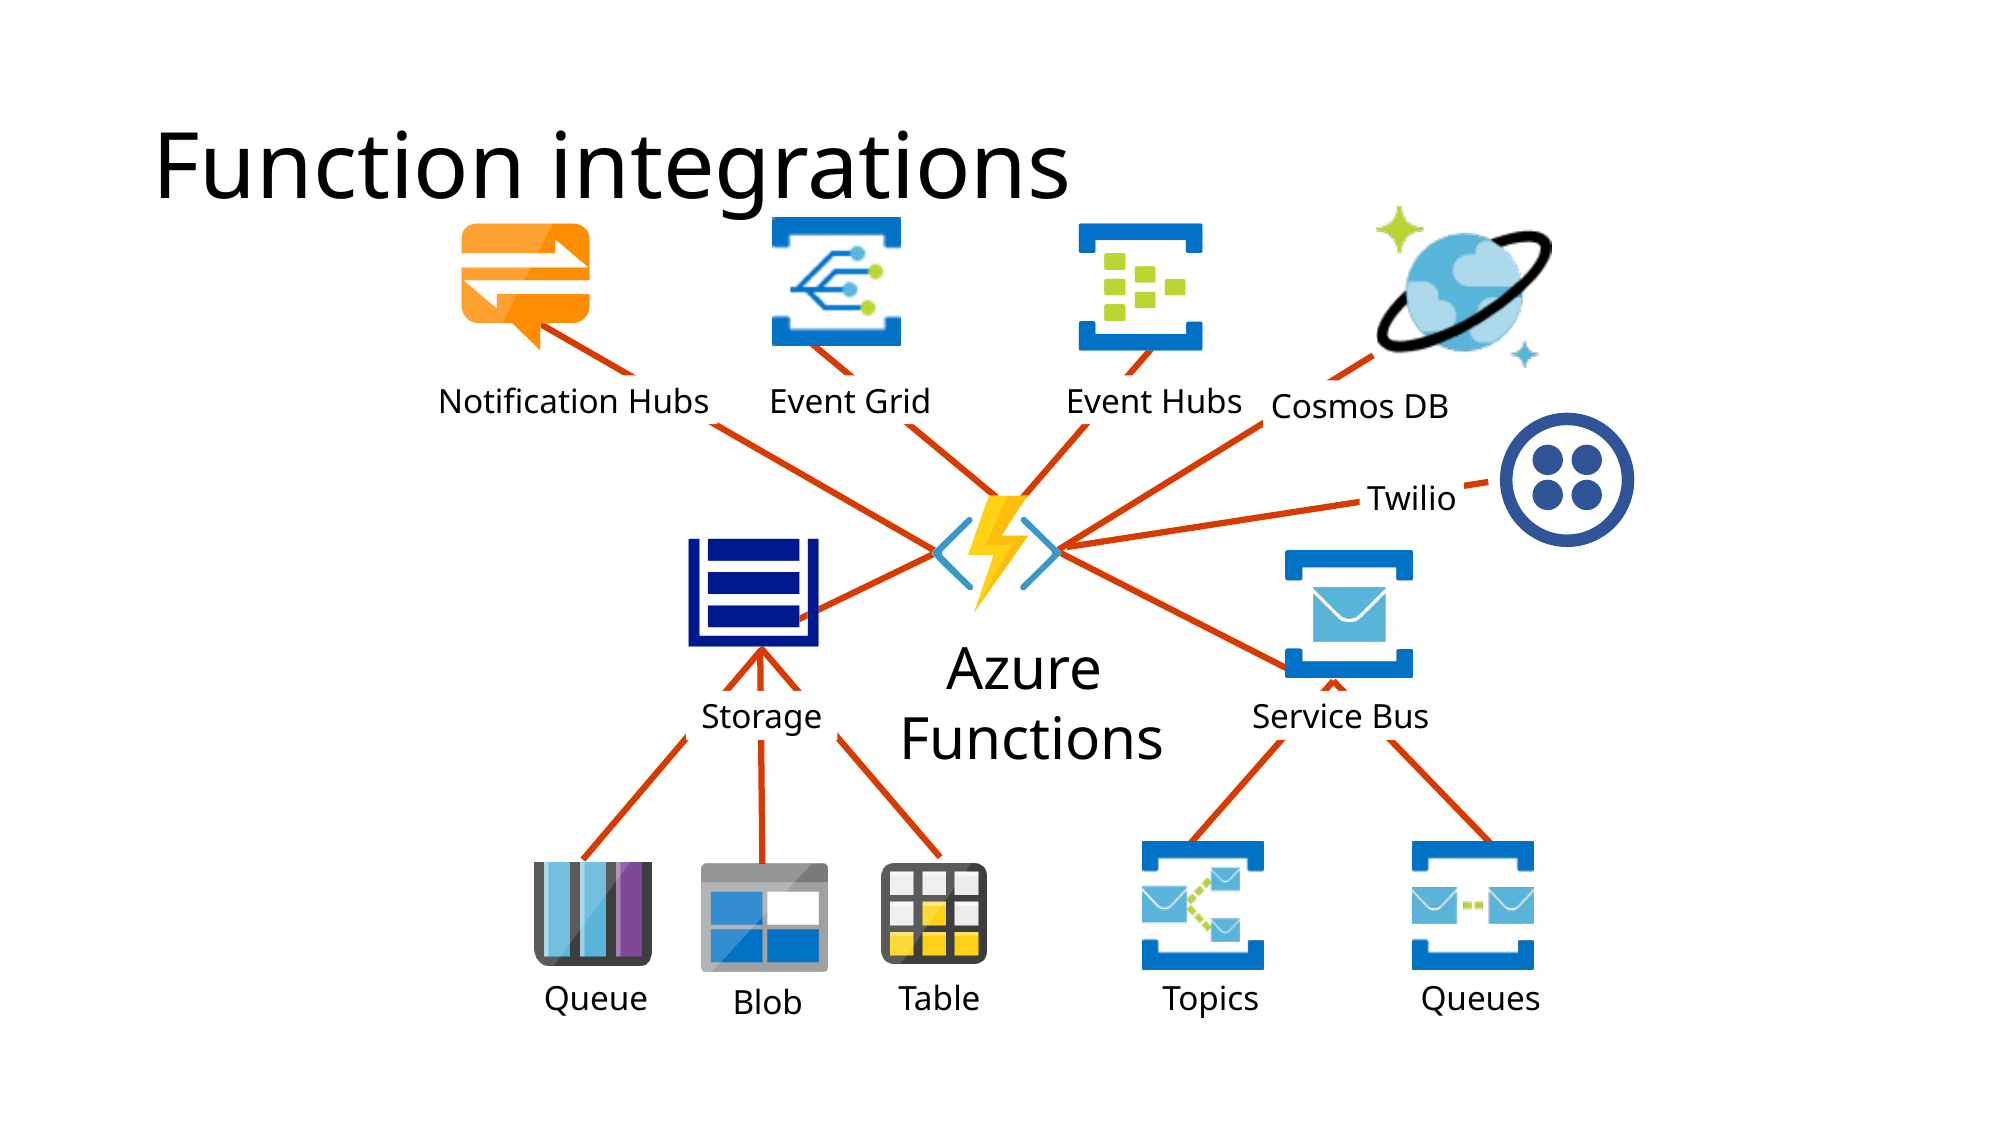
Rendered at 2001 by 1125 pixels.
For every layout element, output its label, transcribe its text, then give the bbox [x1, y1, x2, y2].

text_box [431, 206, 1628, 1027]
title Function integrations [137, 59, 1863, 278]
